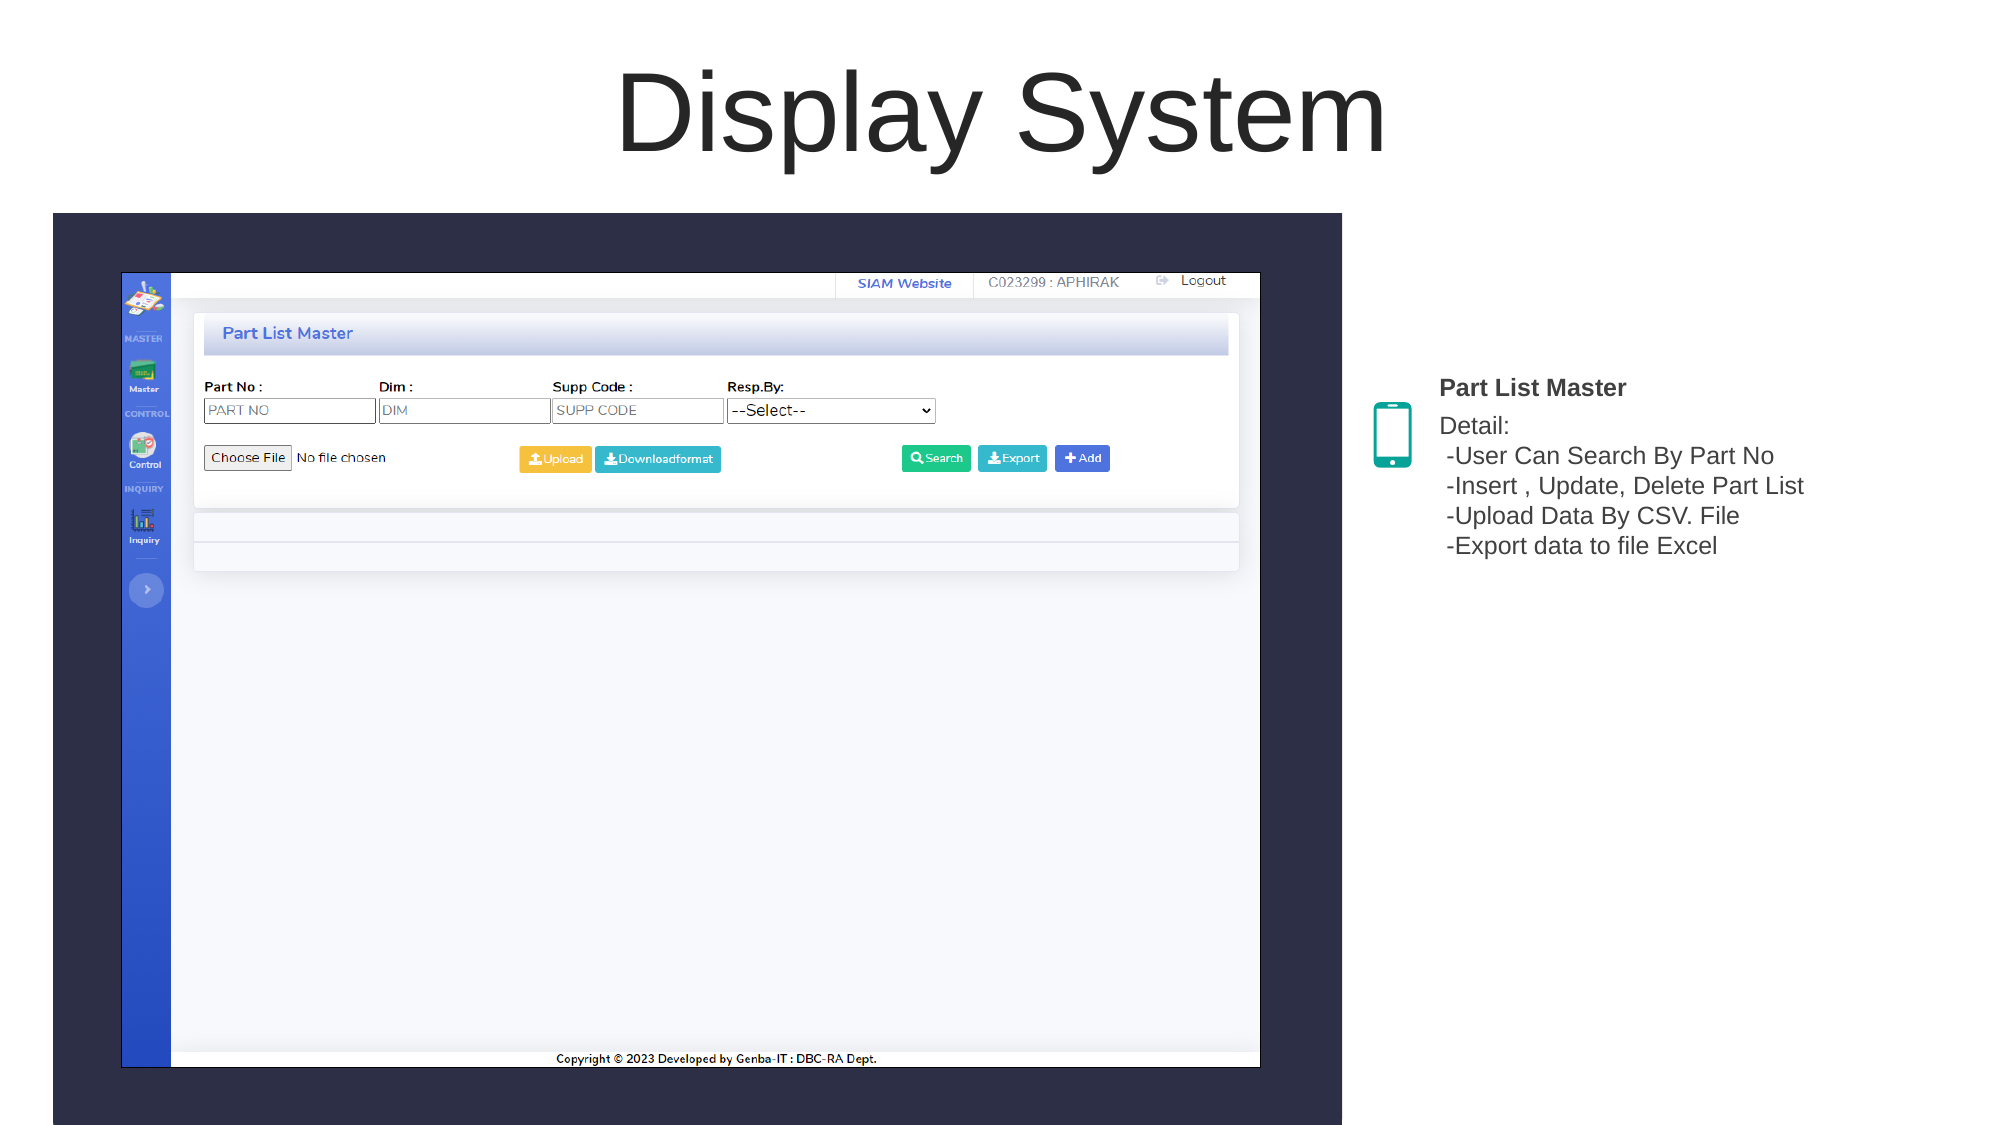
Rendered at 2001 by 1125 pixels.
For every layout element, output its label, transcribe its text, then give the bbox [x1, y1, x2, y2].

text_box [51, 212, 1344, 1125]
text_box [1424, 364, 1988, 569]
list Display System [53, 55, 1952, 175]
text_box [1372, 401, 1413, 469]
picture [120, 272, 1261, 1068]
